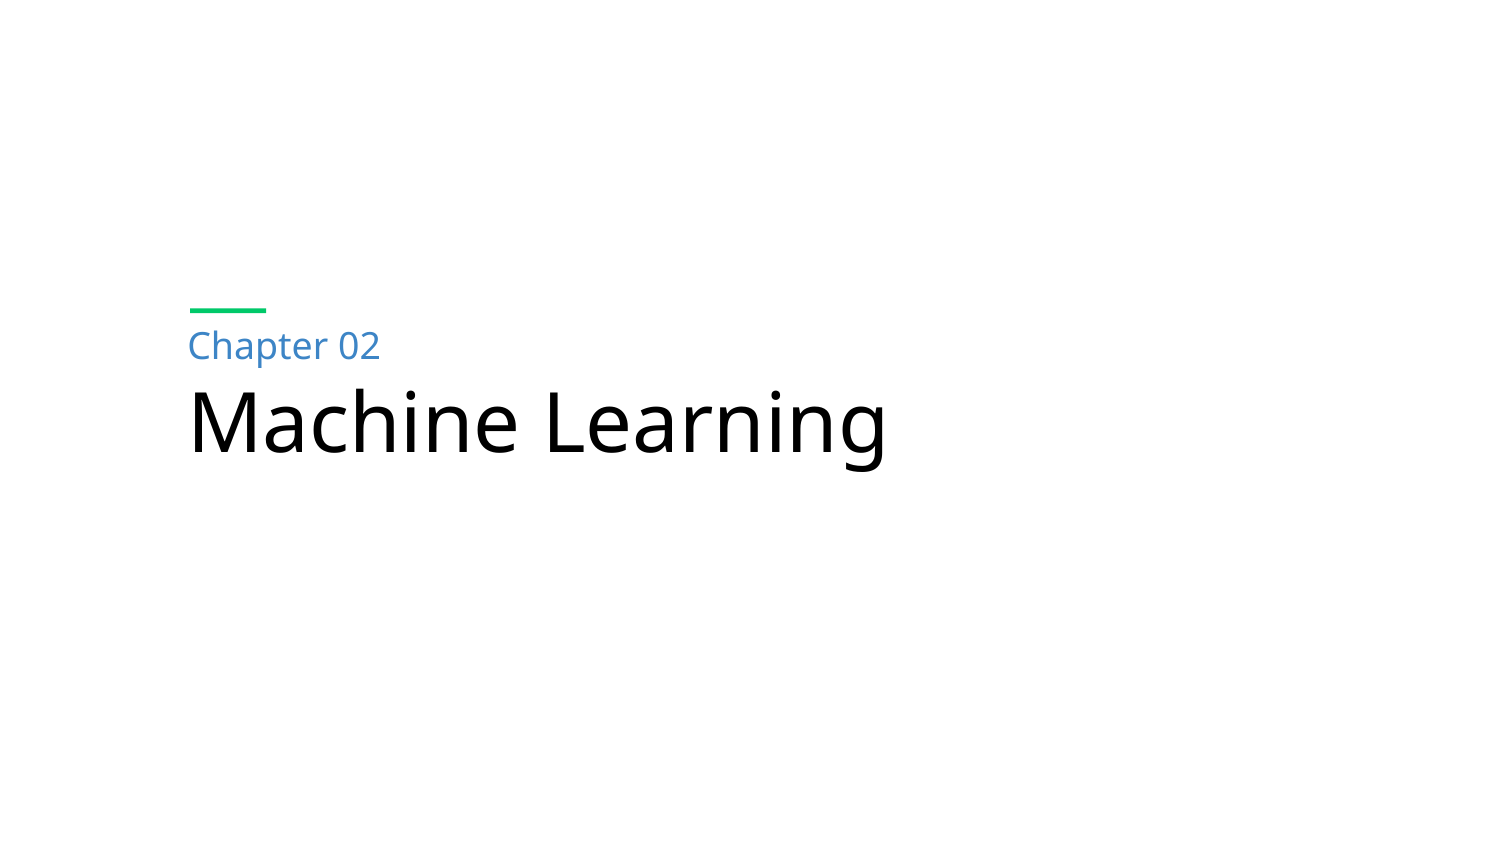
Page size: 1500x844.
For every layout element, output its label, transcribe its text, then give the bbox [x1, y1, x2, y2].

title Chapter 02 [172, 305, 1390, 385]
title Machine Learning [172, 385, 1390, 473]
